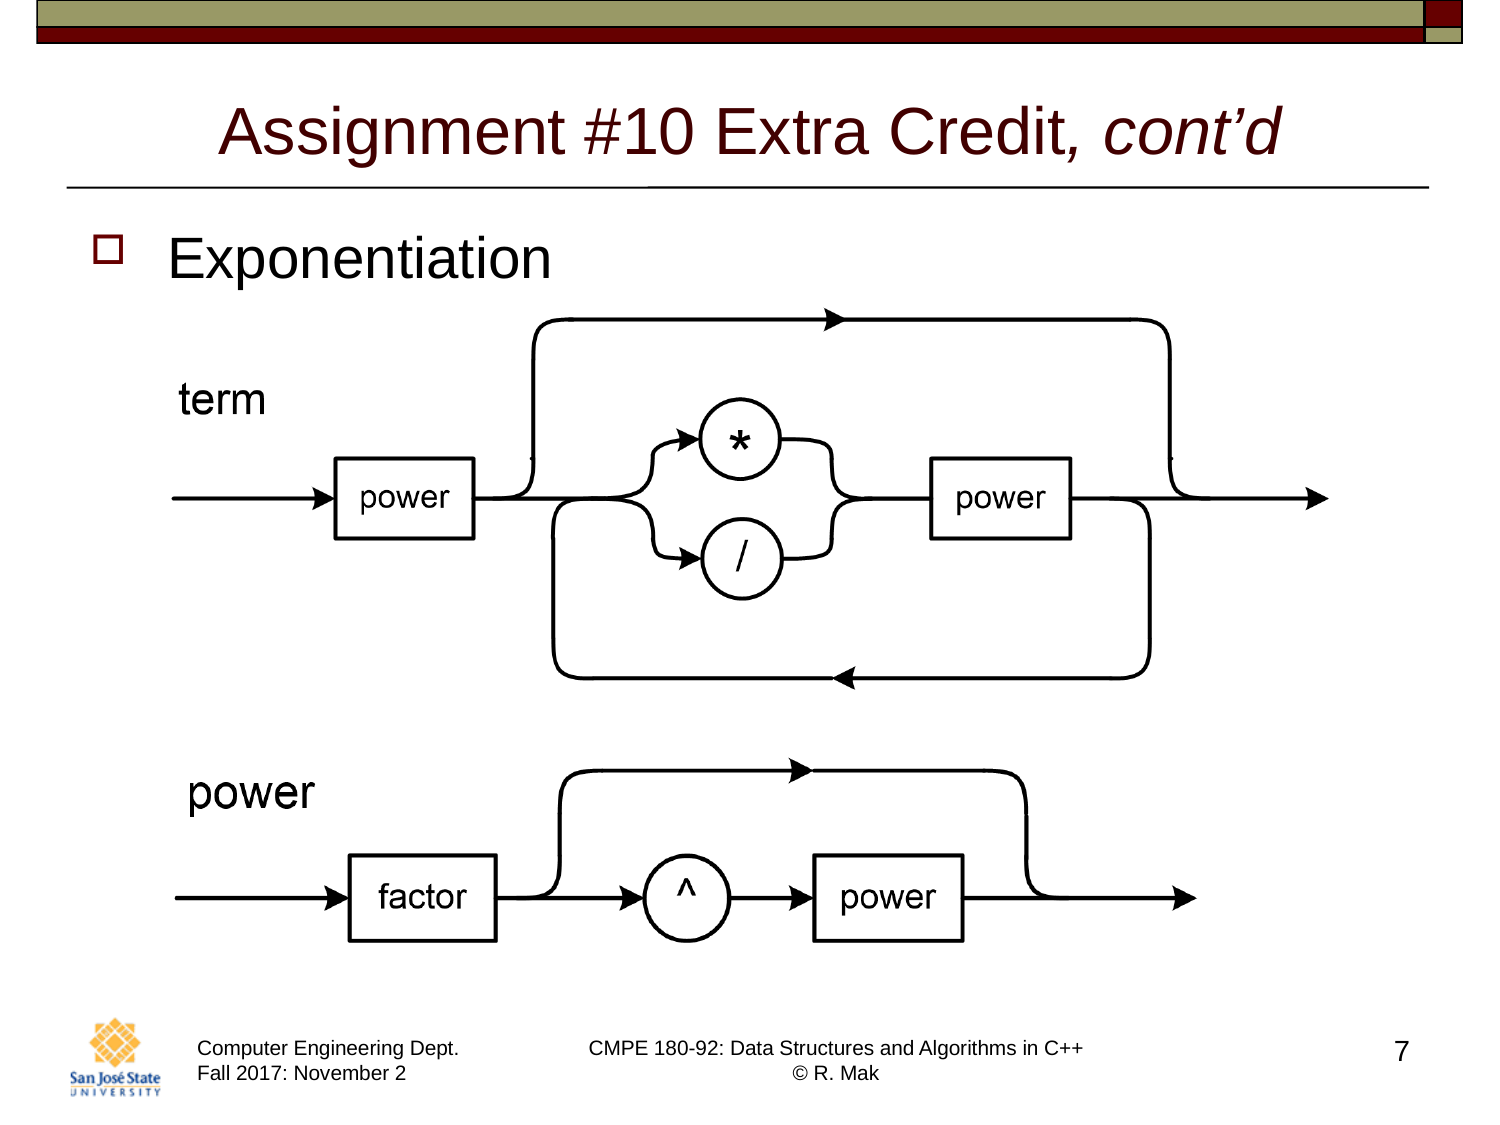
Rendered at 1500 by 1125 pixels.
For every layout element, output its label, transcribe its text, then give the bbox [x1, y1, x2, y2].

picture [60, 1012, 166, 1112]
list Exponentiation [75, 212, 1425, 308]
picture [170, 307, 1330, 690]
picture [170, 757, 1201, 943]
slide_number 7 [1112, 1025, 1425, 1100]
title Assignment #10 Extra Credit, cont’d [75, 67, 1425, 175]
